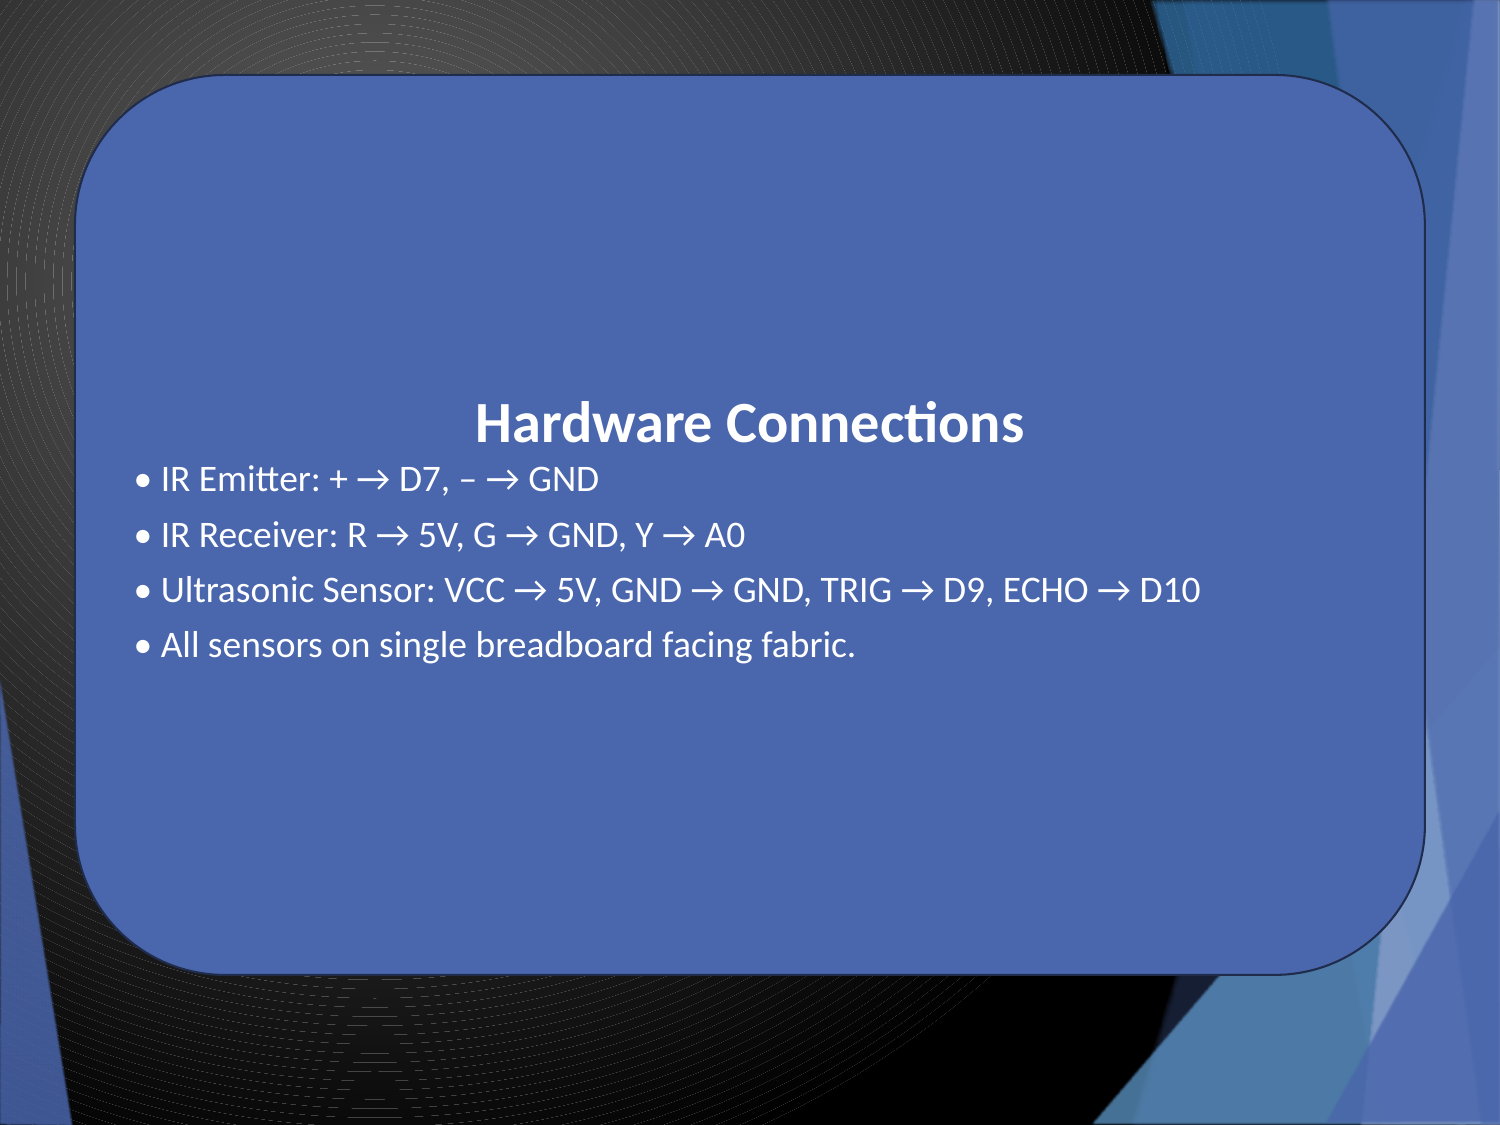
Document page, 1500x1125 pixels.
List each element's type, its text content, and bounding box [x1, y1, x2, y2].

text_box Hardware Connections • IR Emitter: + → D7, – → GND • IR Receiver: R → 5V, G → GND, Y → A0 • Ultrasonic Sensor: VCC → 5V, GND → GND, TRIG → D9, ECHO → D10 • All sensors on single breadboard facing fabric. [73, 73, 1426, 976]
